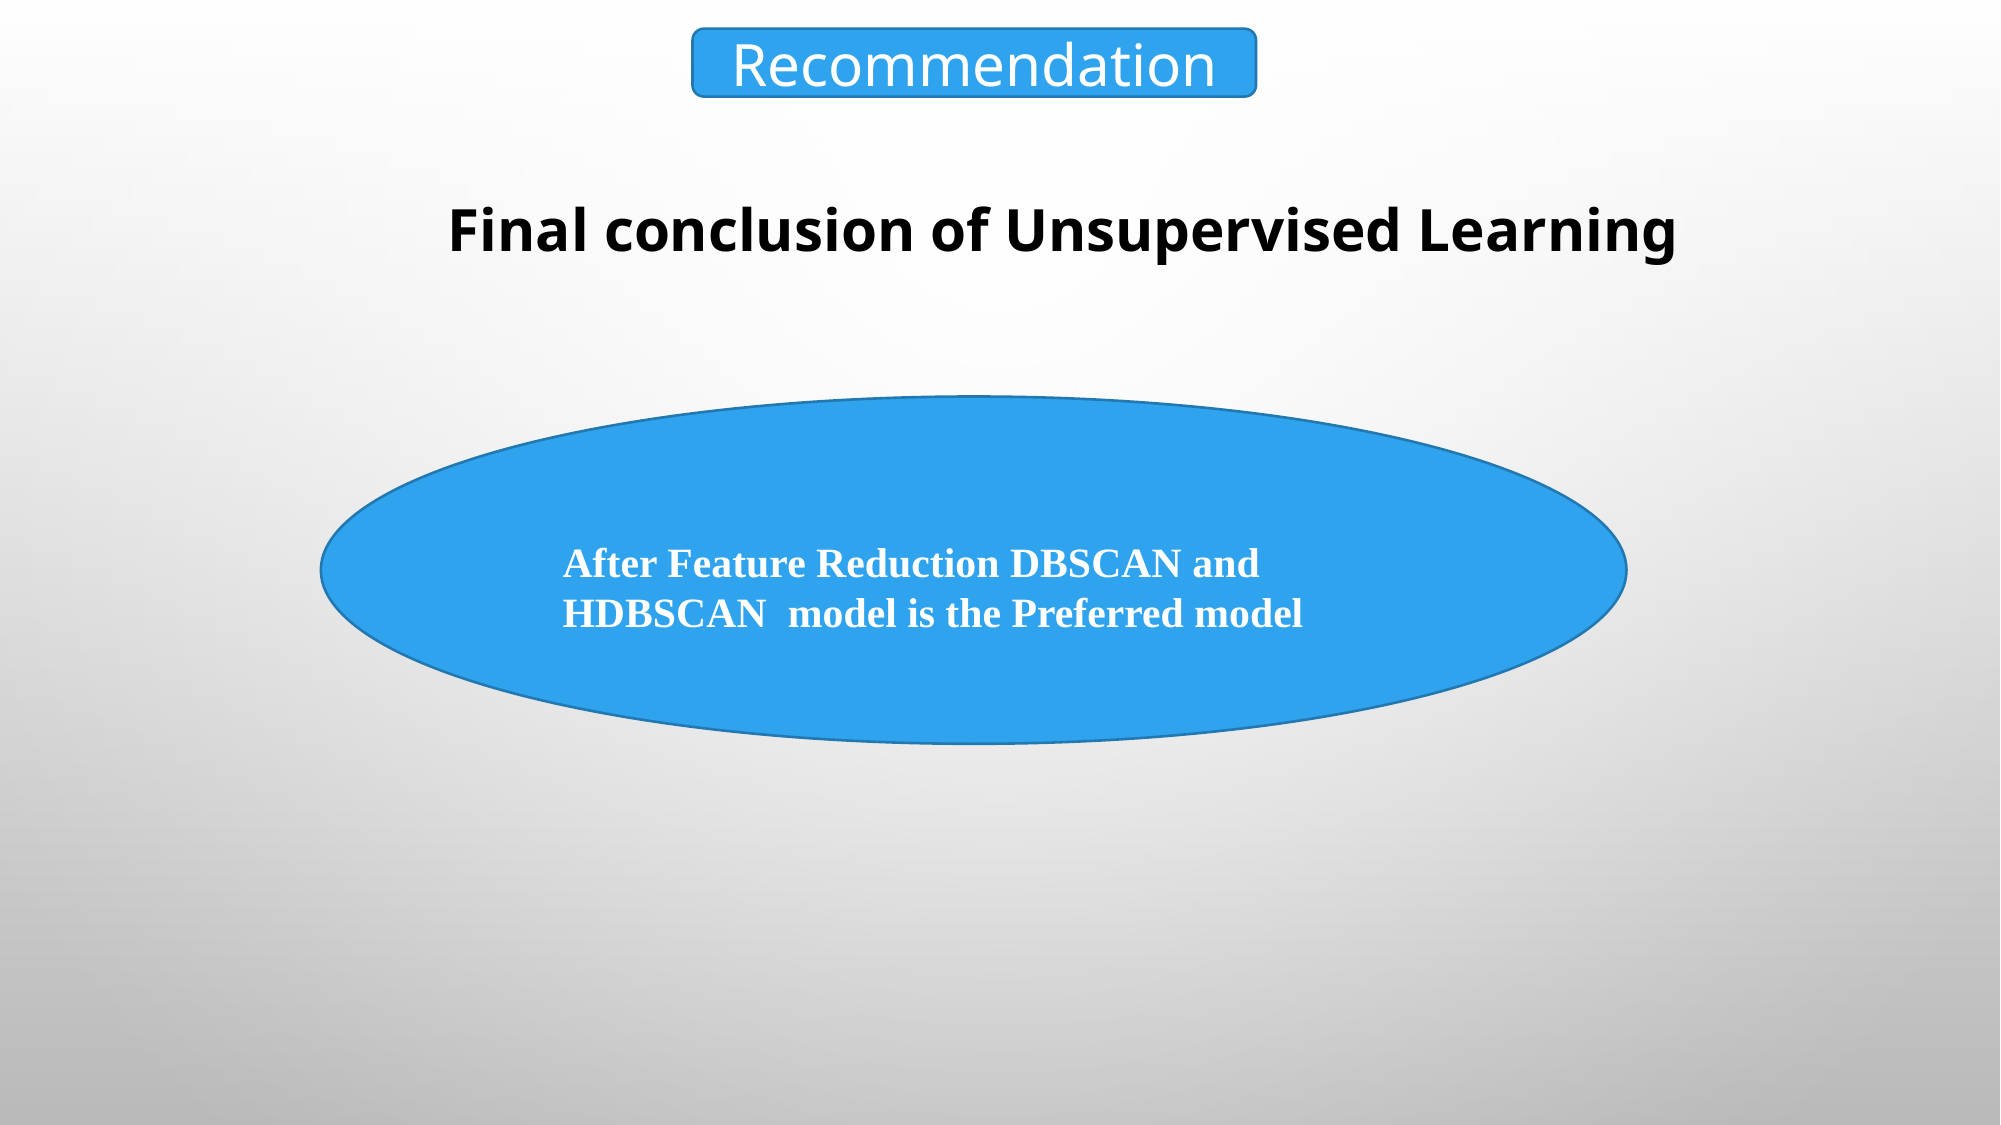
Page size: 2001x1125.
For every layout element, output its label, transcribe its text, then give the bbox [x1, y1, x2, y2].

text_box Recommendation [691, 27, 1258, 98]
picture [0, 0, 2000, 1125]
text_box Final conclusion of Unsupervised Learning [433, 185, 1739, 271]
text_box After Feature Reduction DBSCAN and HDBSCAN model is the Preferred model [547, 528, 1476, 643]
text_box [319, 395, 1628, 746]
